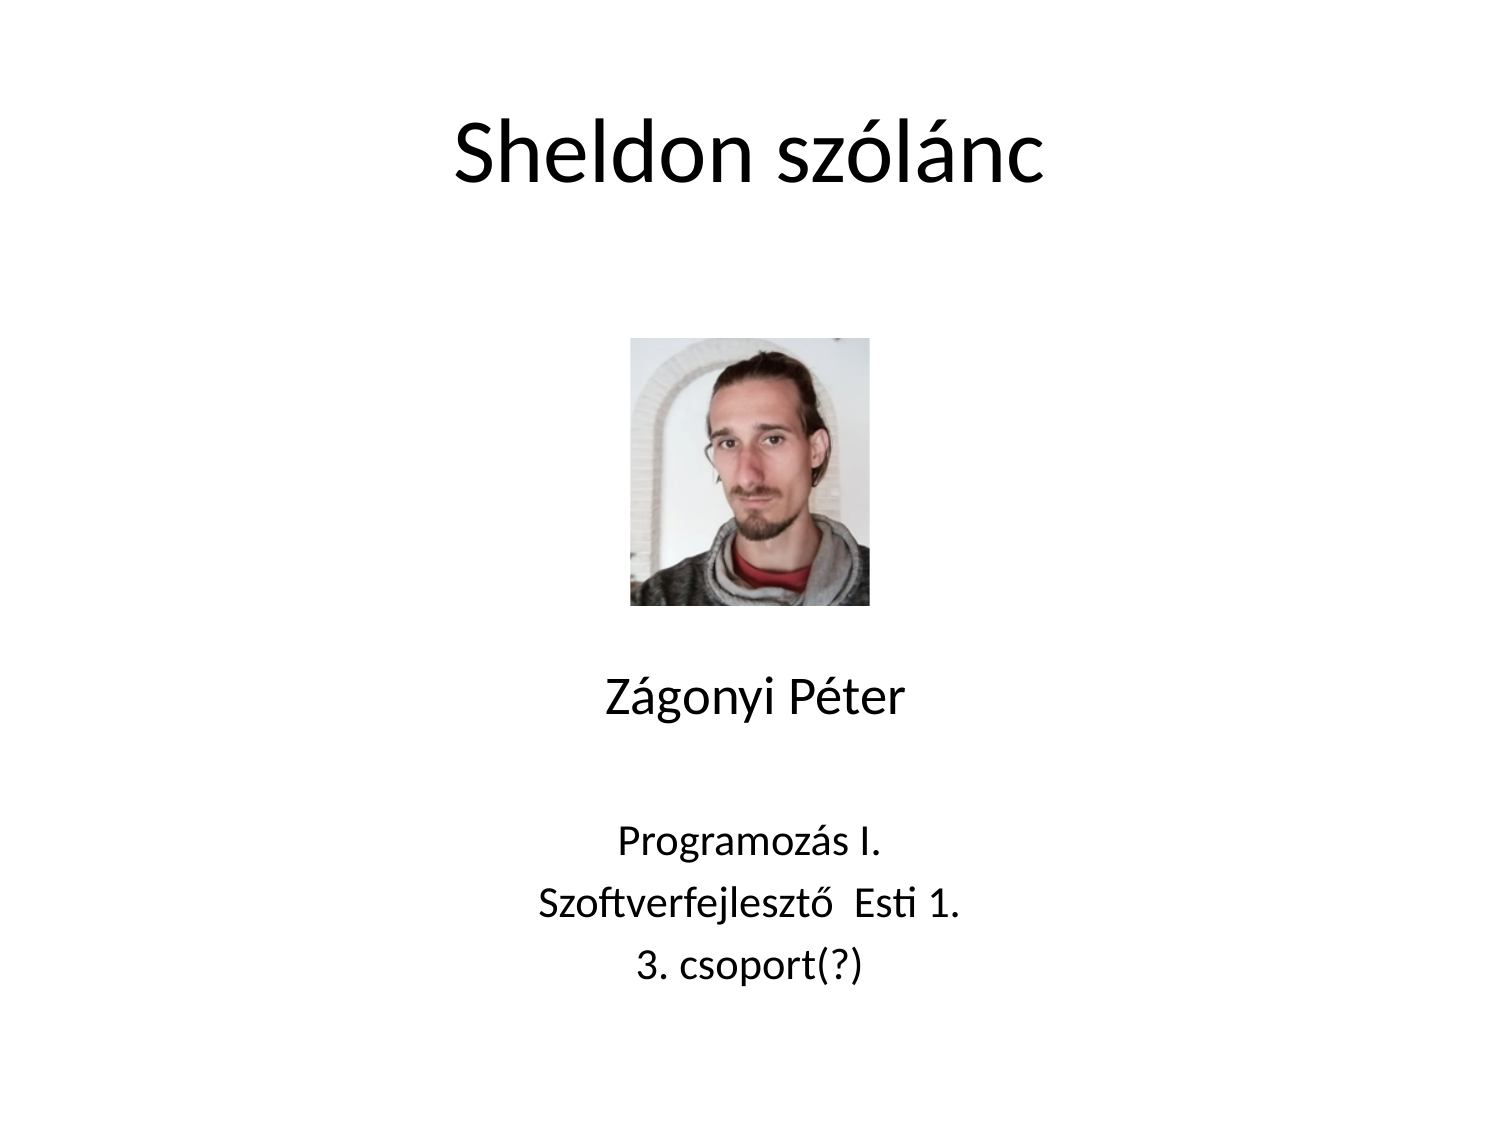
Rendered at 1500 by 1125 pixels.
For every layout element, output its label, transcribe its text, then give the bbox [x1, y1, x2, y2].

picture [630, 338, 870, 607]
subtitle Zágonyi Péter Programozás I. Szoftverfejlesztő Esti 1. 3. csoport(?) [101, 269, 1399, 1003]
title Sheldon szólánc [112, 33, 1388, 258]
